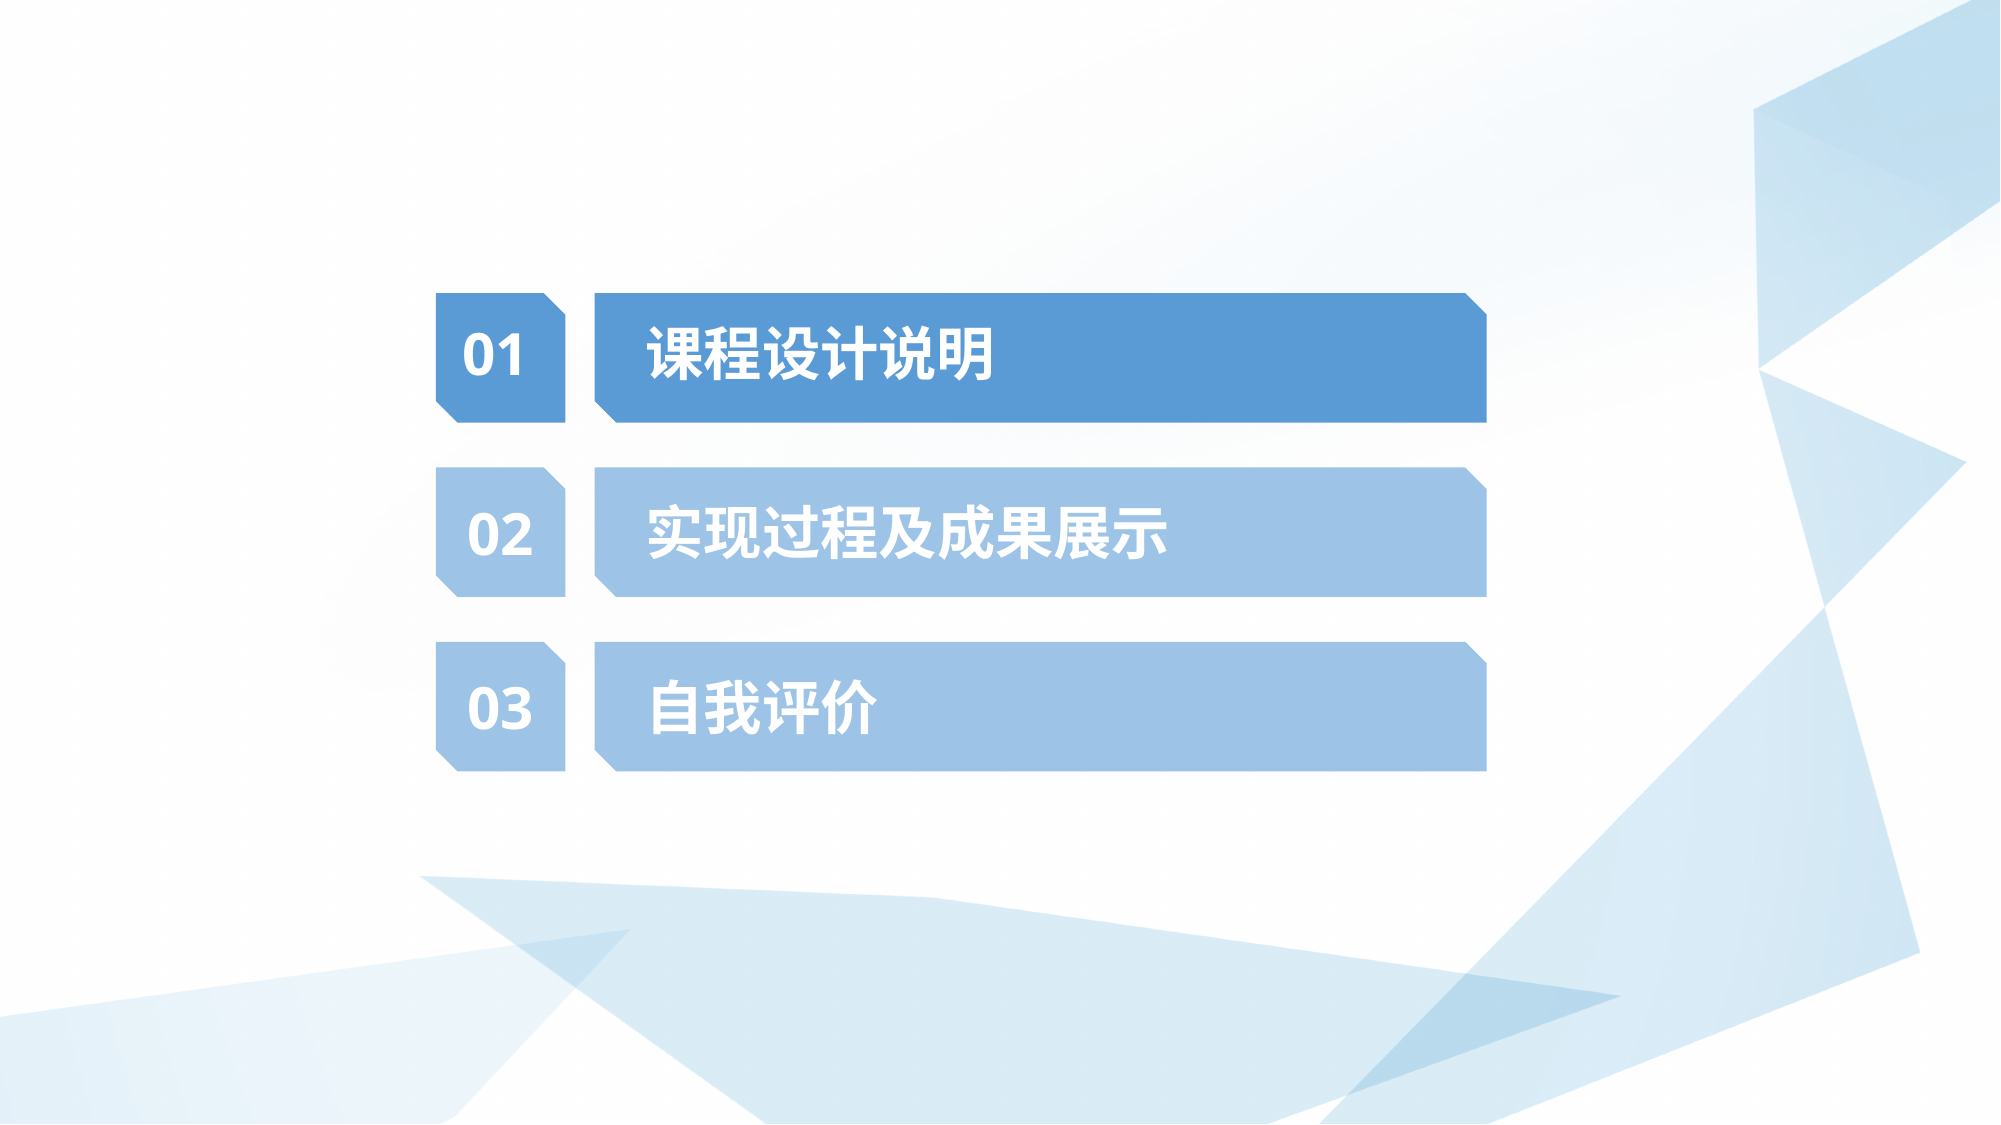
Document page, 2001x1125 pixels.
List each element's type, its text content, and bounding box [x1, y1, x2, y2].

text_box [593, 466, 1488, 598]
text_box [593, 640, 1488, 773]
text_box [434, 291, 567, 424]
text_box 02 [452, 489, 549, 575]
text_box 课程设计说明 [630, 309, 1011, 395]
text_box [434, 640, 567, 773]
text_box [593, 291, 1488, 424]
picture [0, 0, 2001, 1124]
text_box 实现过程及成果展示 [631, 489, 1186, 574]
text_box 03 [452, 663, 549, 749]
text_box 01 [447, 309, 544, 395]
text_box 自我评价 [630, 663, 894, 749]
text_box [434, 466, 567, 598]
